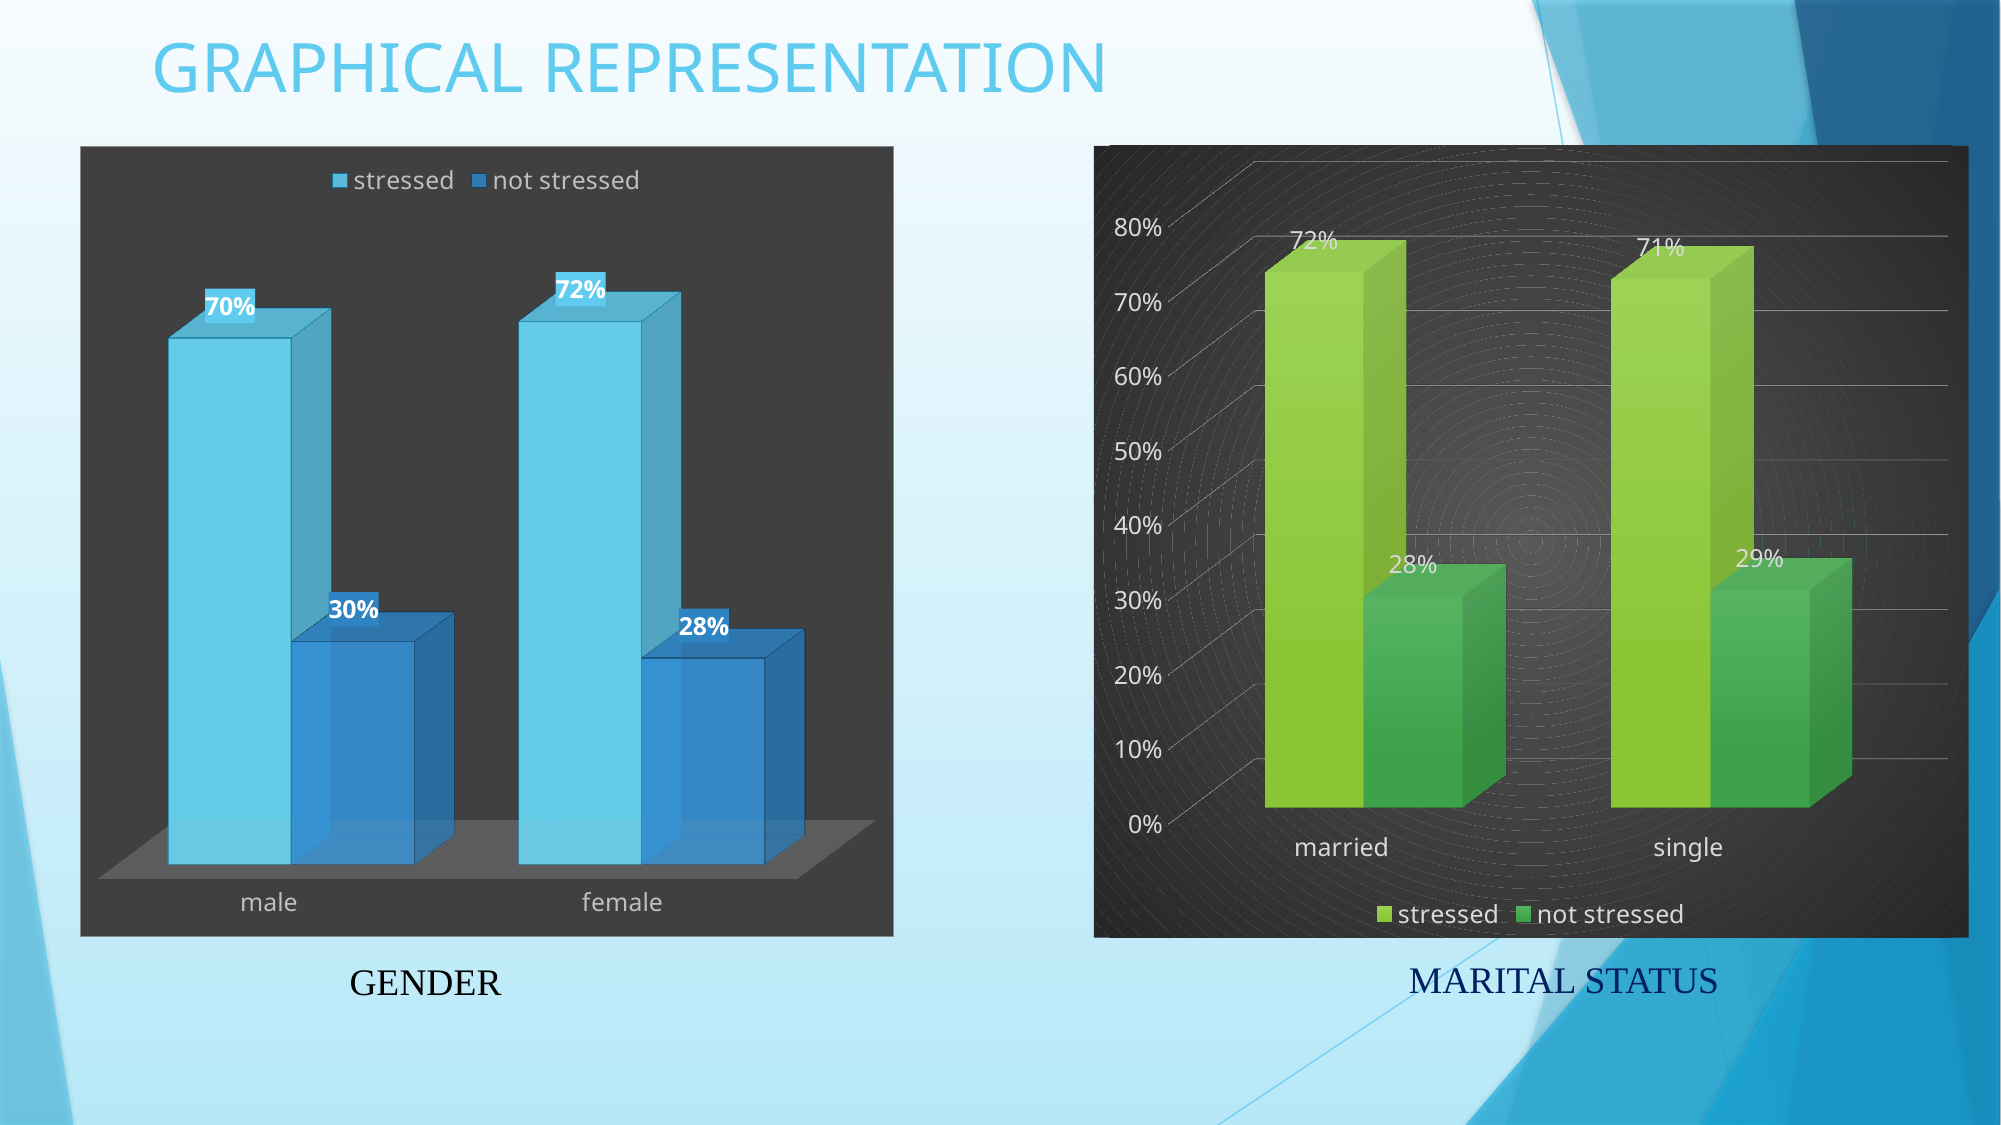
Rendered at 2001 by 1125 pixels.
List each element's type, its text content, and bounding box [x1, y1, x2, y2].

text_box MARITAL STATUS [1394, 948, 1799, 1009]
title GRAPHICAL REPRESENTATION [0, 16, 1411, 133]
text_box GENDER [324, 950, 533, 1011]
chart [1093, 145, 1970, 938]
chart [79, 145, 895, 938]
